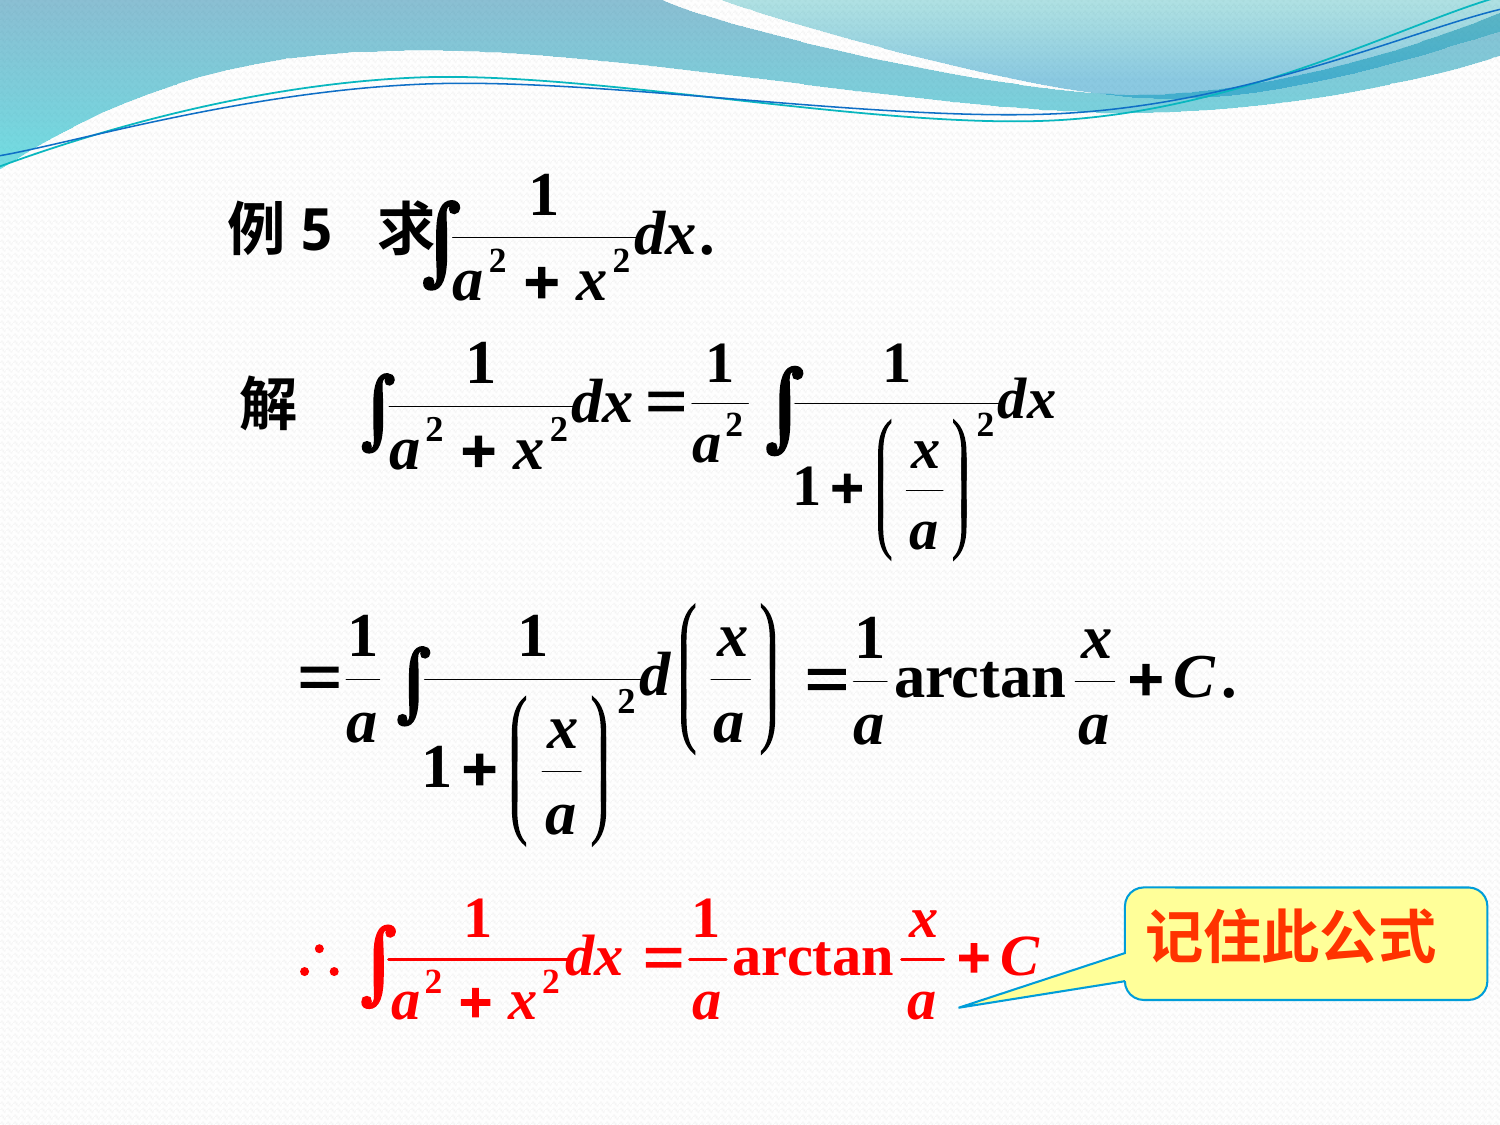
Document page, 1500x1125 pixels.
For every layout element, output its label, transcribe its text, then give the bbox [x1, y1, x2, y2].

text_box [410, 160, 717, 307]
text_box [639, 330, 1061, 565]
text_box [291, 599, 788, 851]
text_box 例5 求 [212, 184, 403, 270]
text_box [349, 328, 640, 476]
text_box 记住此公式 [1054, 887, 1488, 1000]
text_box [798, 603, 1239, 751]
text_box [632, 332, 639, 476]
text_box 解 [224, 359, 342, 445]
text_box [299, 887, 1049, 1026]
